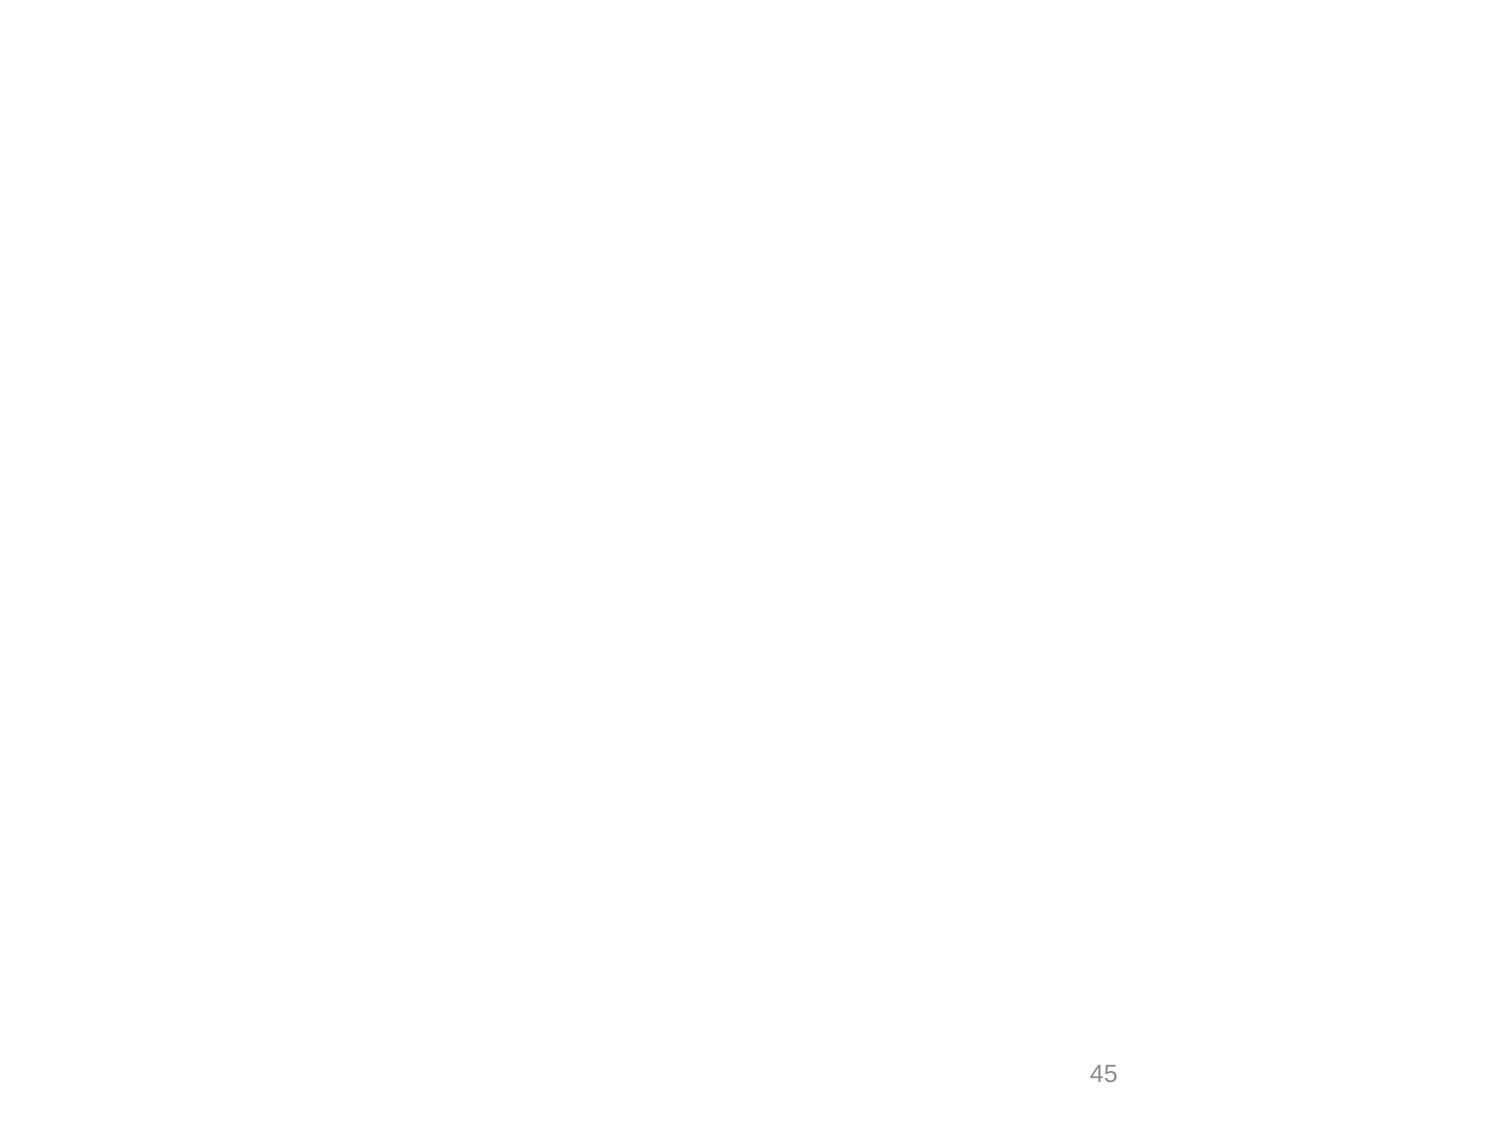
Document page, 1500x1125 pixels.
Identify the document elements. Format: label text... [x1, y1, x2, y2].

slide_number 45 [1074, 1042, 1425, 1103]
